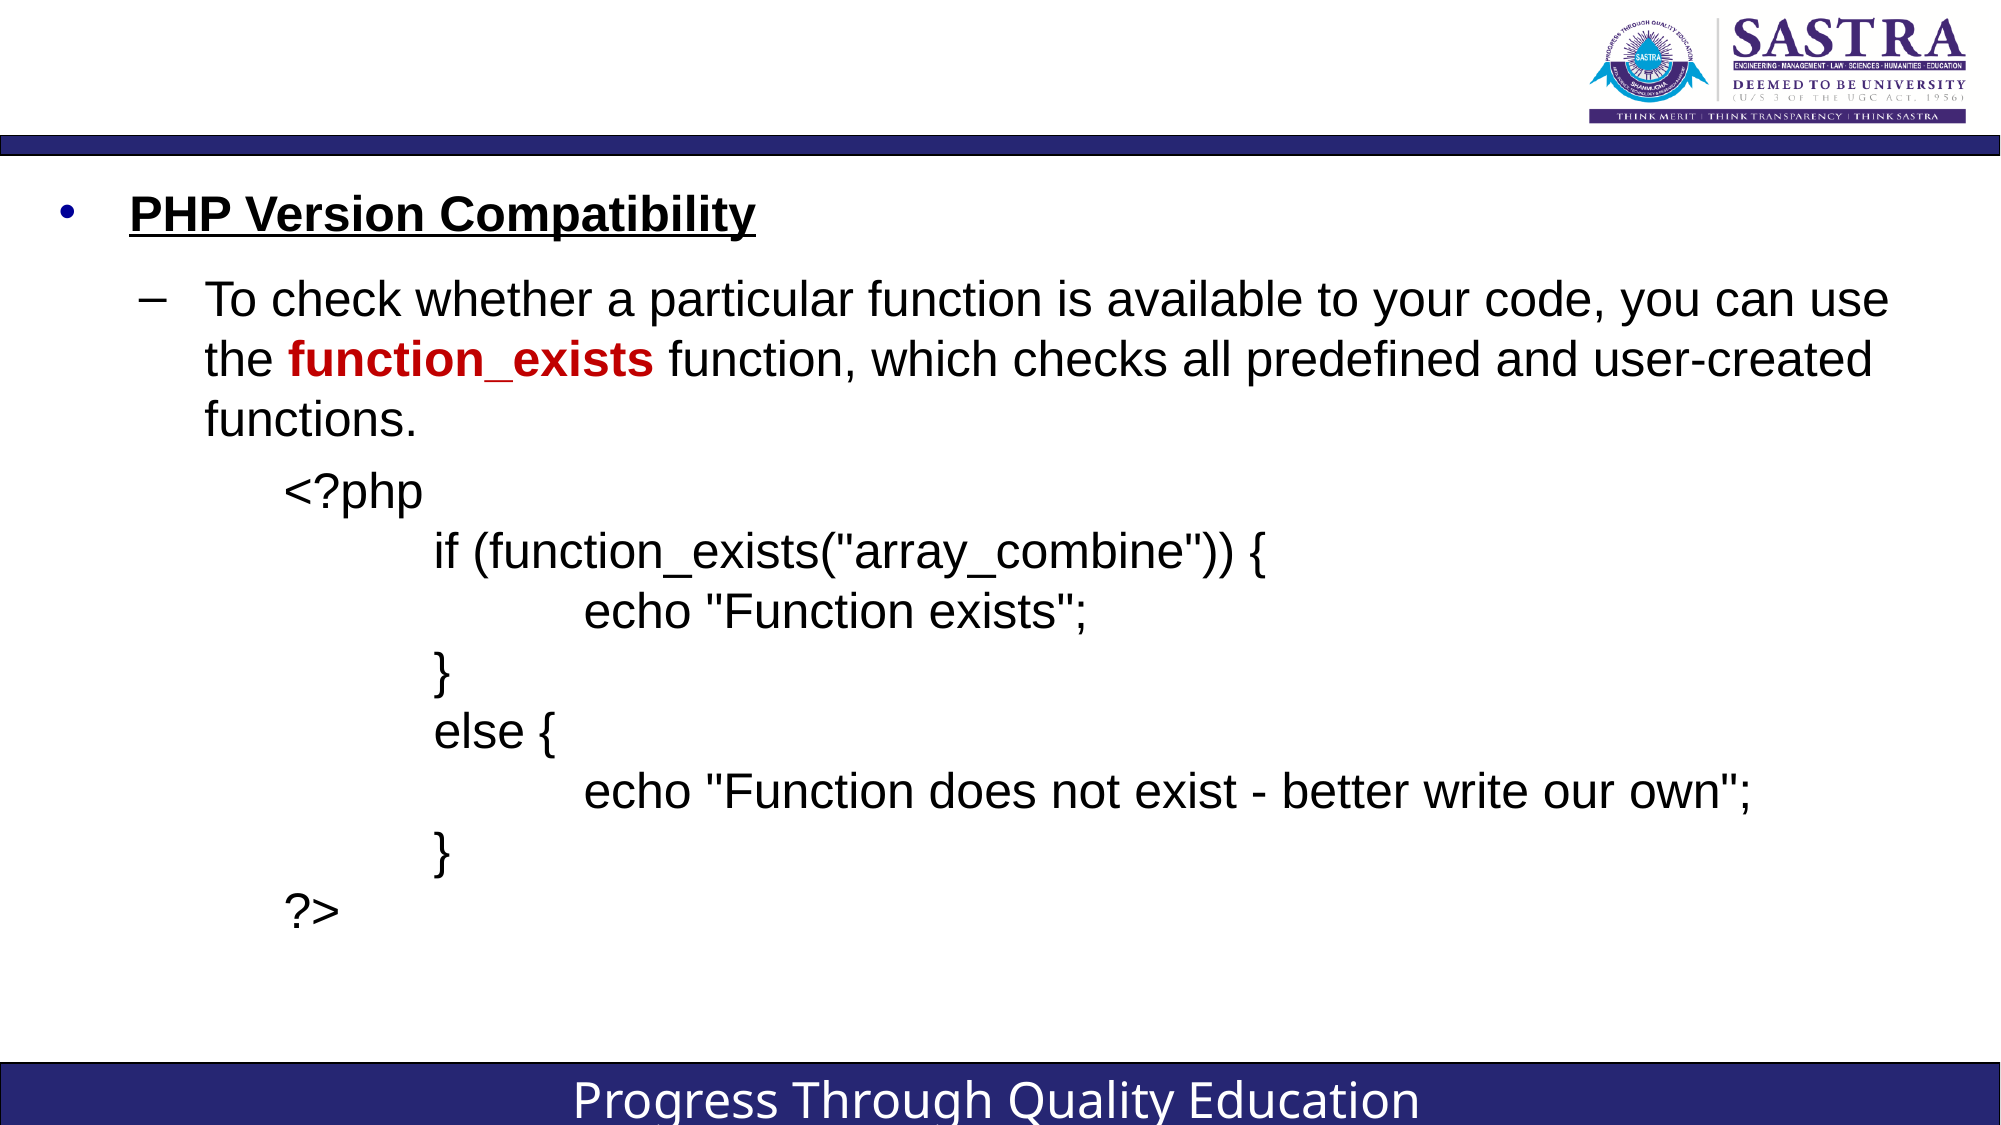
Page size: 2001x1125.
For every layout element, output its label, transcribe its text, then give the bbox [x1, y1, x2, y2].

picture [1566, 10, 1989, 130]
list PHP Version Compatibility To check whether a particular function is available to your code, you can use the function_exists function, which checks all predefined and user-created functions. <?php if (function_exists("array_combine")) { echo "Function exists"; } else { echo "Function does not exist - better write our own"; } ?> [37, 172, 1969, 1047]
